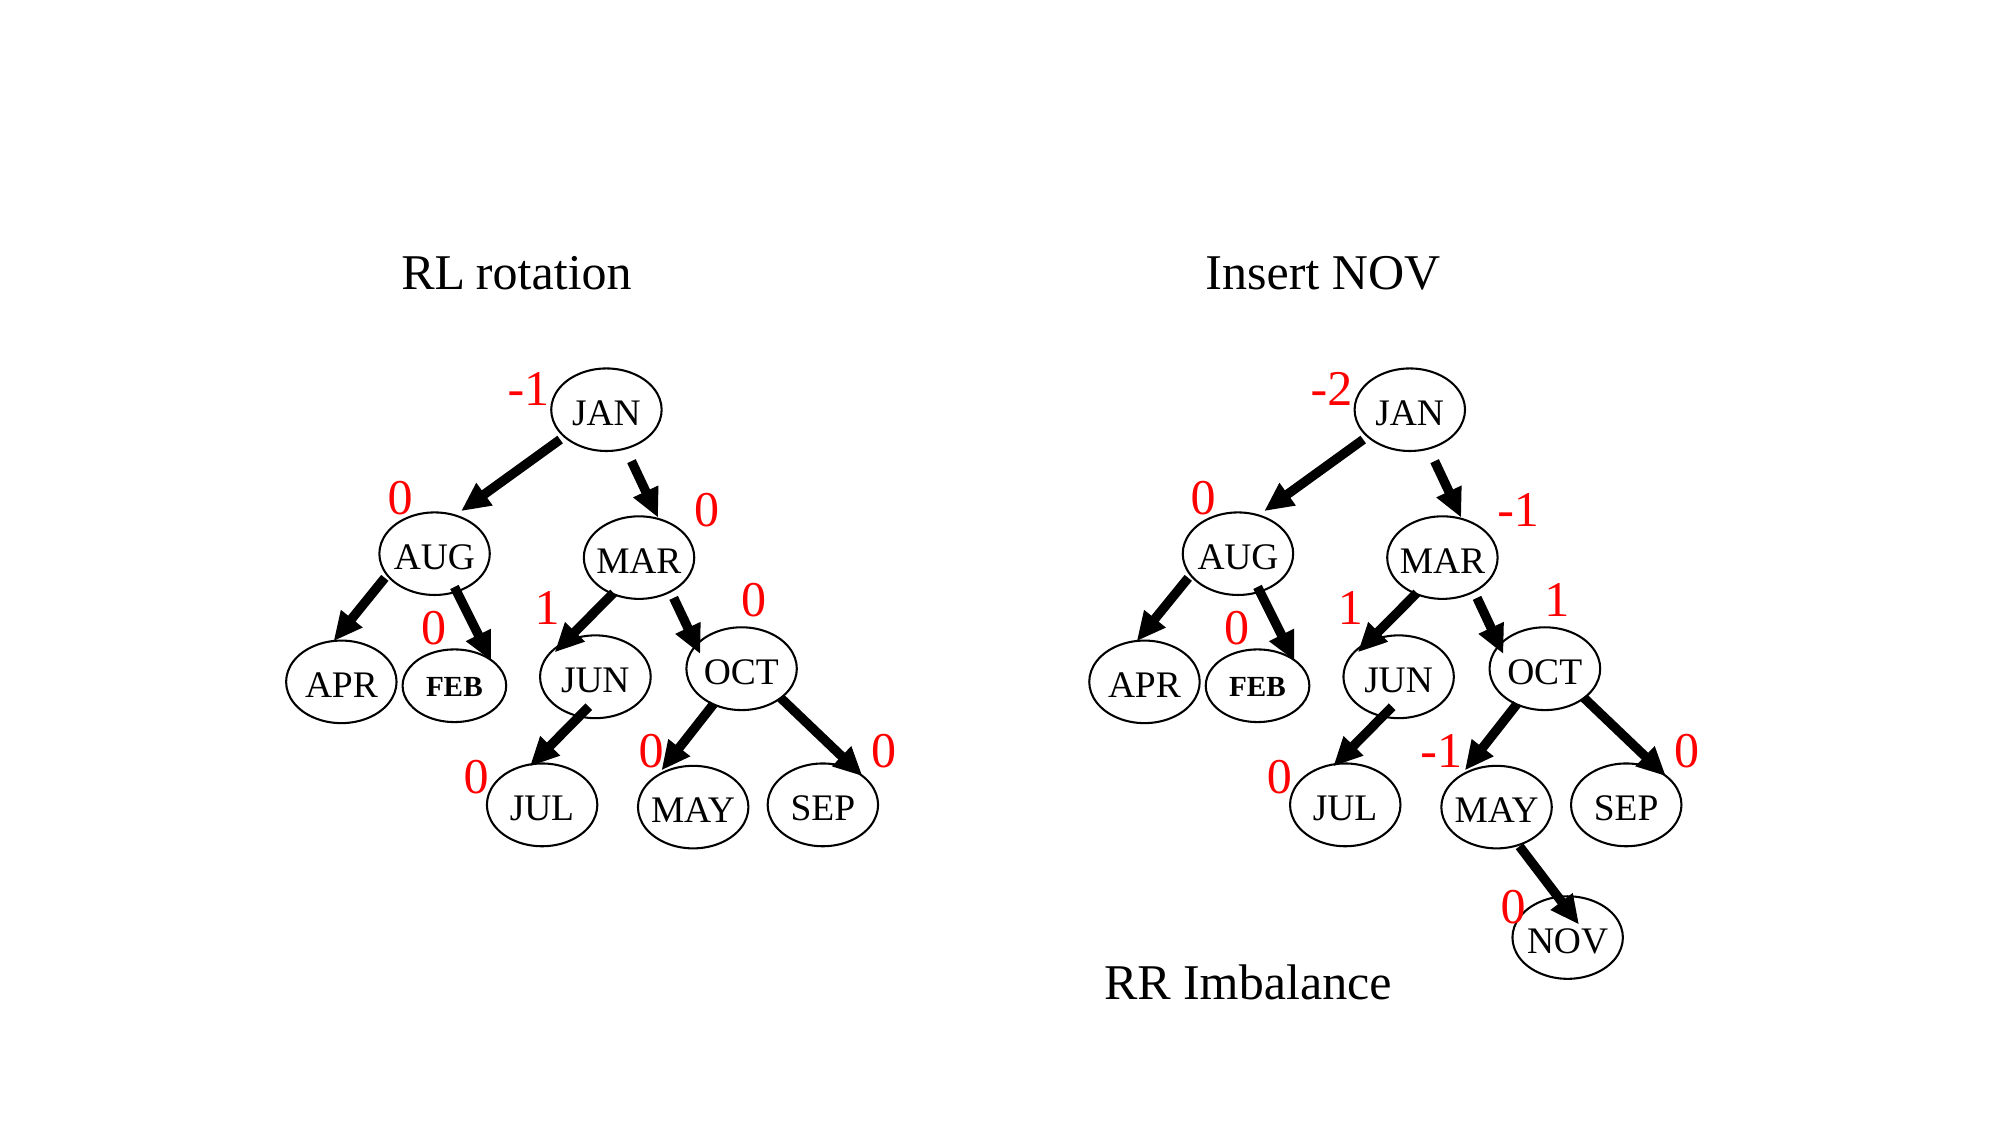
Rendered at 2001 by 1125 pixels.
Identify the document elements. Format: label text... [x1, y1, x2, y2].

text_box 1 [519, 567, 620, 643]
text_box APR [1088, 639, 1201, 725]
text_box JUL [1289, 763, 1402, 848]
text_box JUN [1342, 638, 1455, 720]
text_box 0 [726, 559, 826, 635]
text_box 0 [1252, 736, 1297, 812]
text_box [1333, 706, 1393, 766]
text_box MAY [1440, 767, 1553, 850]
text_box JUL [486, 763, 599, 848]
text_box -1 [1405, 710, 1479, 785]
text_box -2 [1295, 348, 1385, 424]
text_box AUG [378, 511, 491, 591]
text_box AUG [1181, 511, 1295, 590]
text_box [1465, 704, 1517, 770]
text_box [1137, 577, 1189, 641]
text_box 0 [1485, 866, 1531, 942]
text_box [1257, 586, 1295, 661]
text_box OCT [1488, 627, 1602, 712]
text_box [780, 697, 862, 776]
text_box -1 [1482, 468, 1593, 544]
text_box 0 [448, 736, 493, 812]
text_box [454, 586, 491, 661]
text_box 0 [856, 710, 901, 785]
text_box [661, 704, 714, 770]
text_box JAN [550, 367, 663, 453]
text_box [1583, 697, 1666, 776]
text_box SEP [766, 776, 880, 848]
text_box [555, 592, 614, 652]
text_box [1264, 439, 1364, 511]
text_box 0 [623, 710, 668, 785]
text_box -1 [492, 348, 581, 424]
text_box RL rotation [386, 231, 647, 307]
text_box SEP [1570, 776, 1683, 848]
text_box 0 [1209, 586, 1254, 662]
text_box 0 [1175, 456, 1220, 532]
text_box 1 [1529, 559, 1629, 635]
text_box FEB [401, 648, 508, 724]
text_box 0 [1659, 710, 1704, 785]
text_box JUN [539, 638, 652, 720]
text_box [1434, 461, 1461, 517]
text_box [530, 706, 589, 766]
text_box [1519, 846, 1579, 924]
text_box 0 [372, 456, 417, 532]
text_box RR Imbalance [1089, 942, 1504, 1017]
text_box JAN [1353, 367, 1467, 453]
text_box MAY [636, 767, 750, 850]
text_box FEB [1204, 648, 1311, 724]
text_box APR [285, 639, 398, 725]
text_box MAR [1386, 515, 1499, 600]
text_box NOV [1511, 896, 1624, 980]
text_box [461, 439, 561, 511]
text_box OCT [685, 627, 798, 712]
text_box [673, 597, 700, 654]
text_box 0 [406, 586, 451, 662]
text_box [334, 577, 385, 641]
text_box 1 [1323, 567, 1423, 643]
text_box 0 [679, 468, 790, 544]
text_box Insert NOV [1190, 231, 1456, 307]
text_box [1358, 592, 1417, 652]
text_box MAR [582, 515, 696, 600]
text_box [1477, 597, 1504, 654]
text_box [631, 461, 658, 517]
